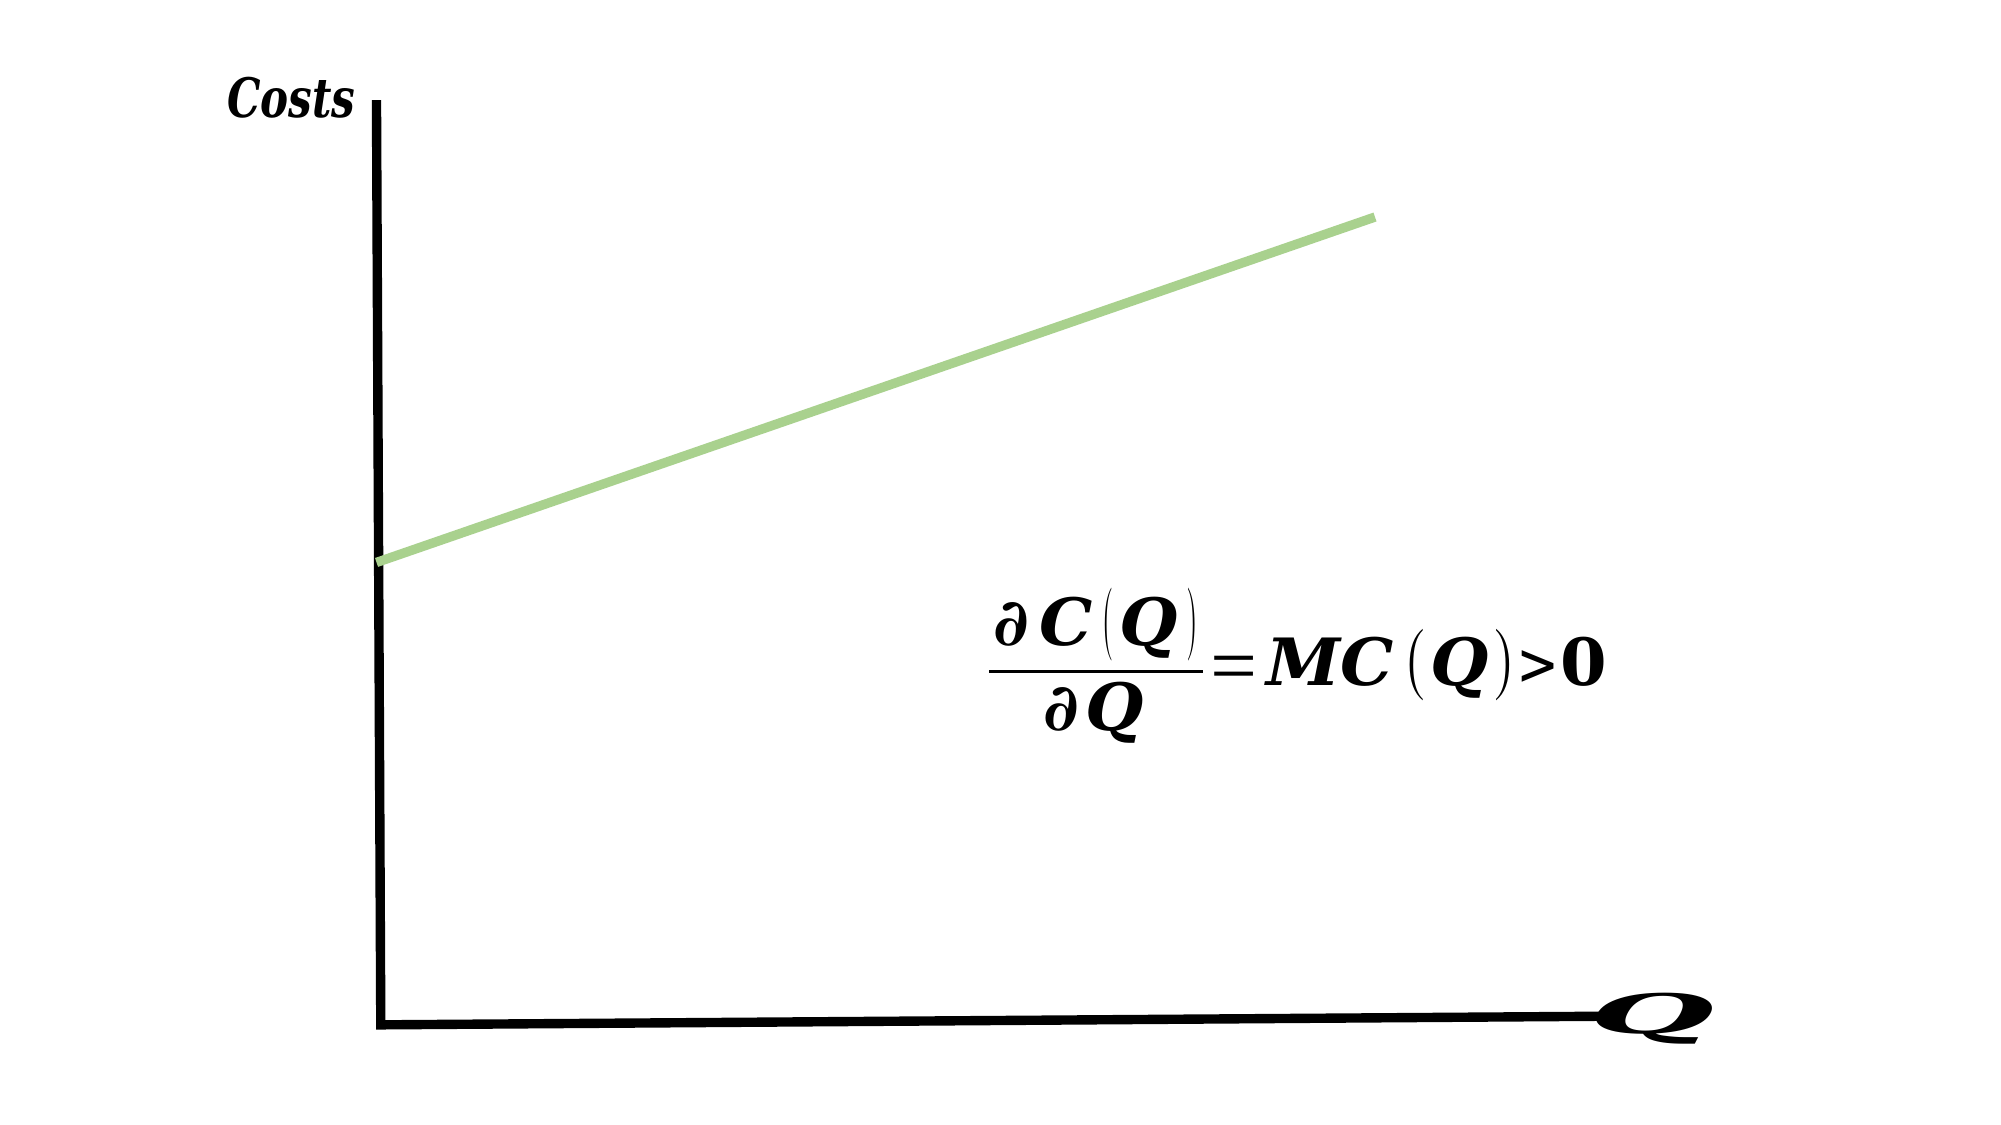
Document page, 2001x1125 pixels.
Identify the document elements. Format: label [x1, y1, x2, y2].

text_box [1375, 833, 1624, 1020]
text_box [374, 100, 535, 556]
text_box [380, 216, 1375, 1025]
text_box [377, 567, 581, 1027]
